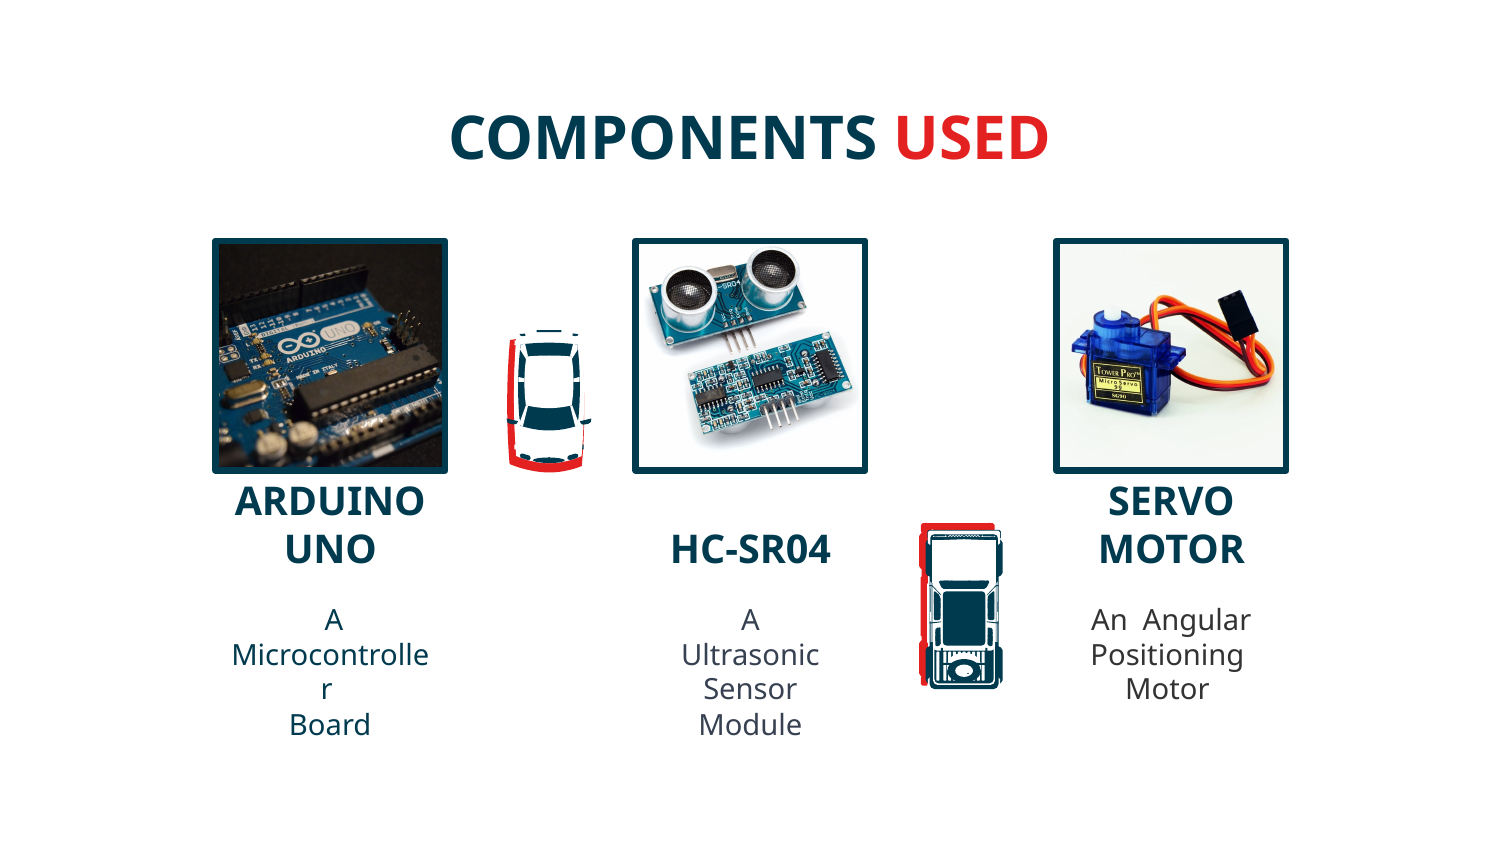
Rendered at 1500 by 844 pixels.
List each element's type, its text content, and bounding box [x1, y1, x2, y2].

title COMPONENTS USED [118, 88, 1382, 183]
subtitle A Ultrasonic Sensor Module [632, 586, 869, 733]
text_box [875, 565, 1047, 650]
title HC-SR04 [632, 522, 869, 586]
title SERVO MOTOR [1053, 522, 1289, 586]
subtitle A Microcontroller Board [212, 586, 448, 733]
title ARDUINO UNO [212, 522, 448, 586]
picture [220, 245, 441, 466]
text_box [446, 301, 646, 498]
picture [1061, 245, 1282, 466]
subtitle An Angular Positioning Motor [1053, 586, 1289, 733]
picture [640, 245, 861, 466]
